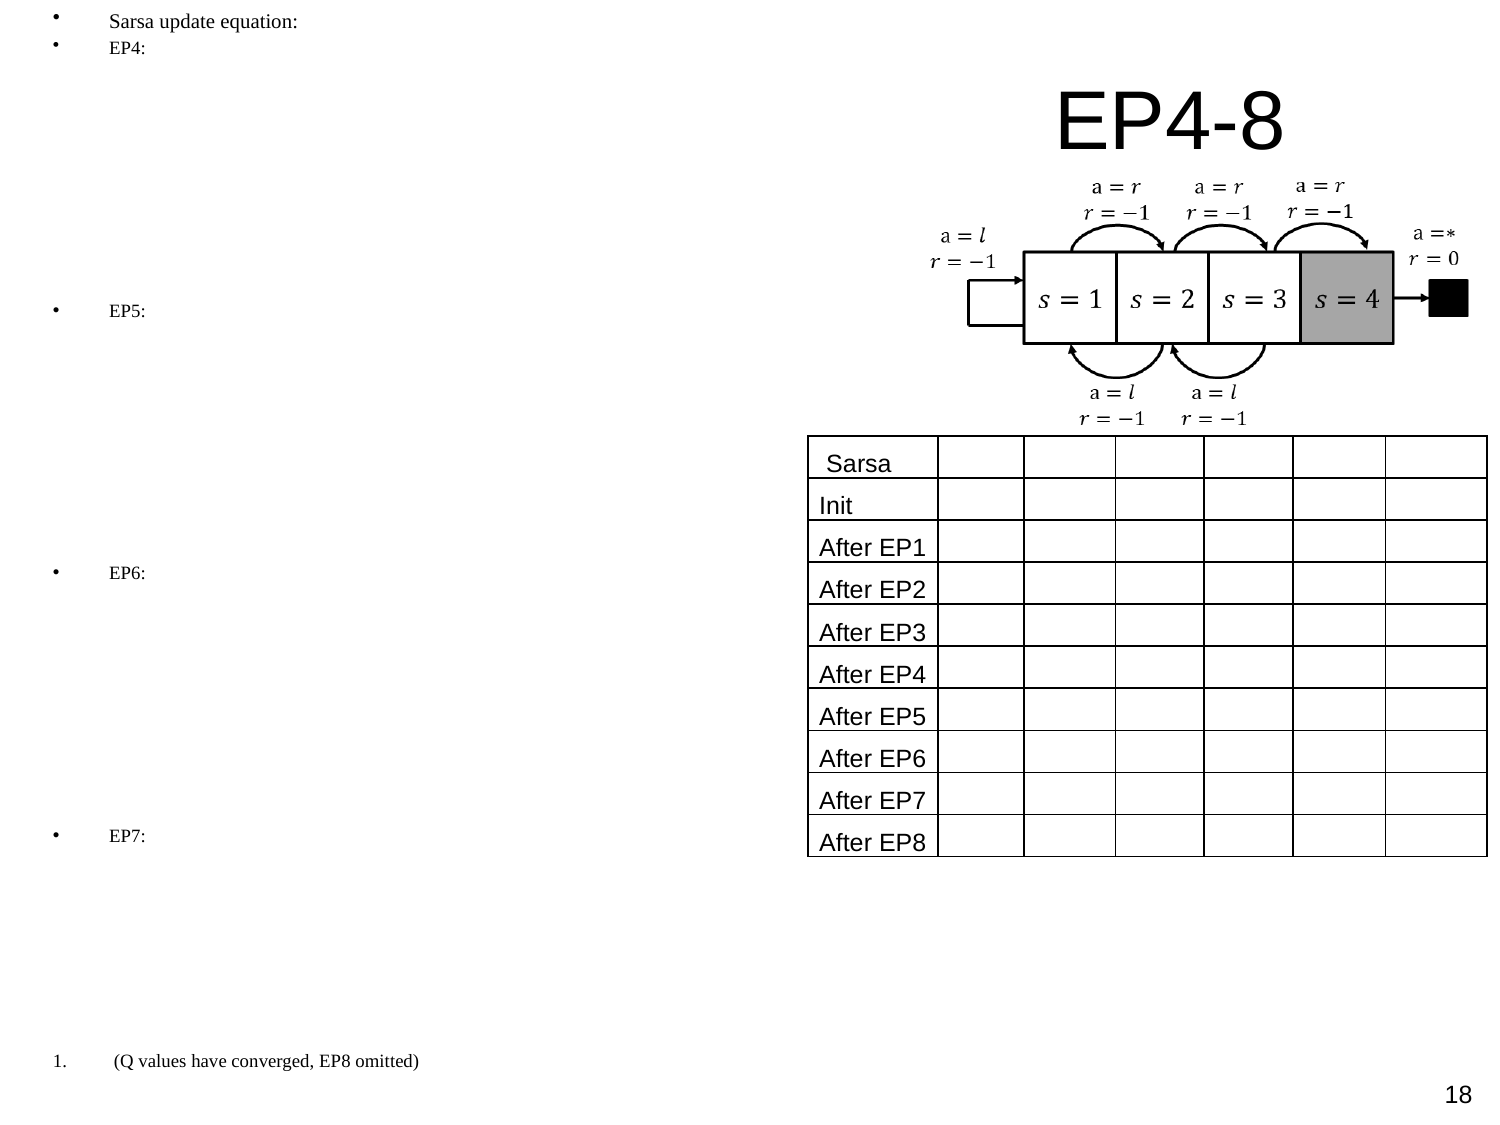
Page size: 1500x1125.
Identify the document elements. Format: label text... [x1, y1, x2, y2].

picture [915, 165, 1474, 437]
slide_number 18 [1137, 1070, 1488, 1112]
title EP4-8 [914, 44, 1426, 164]
